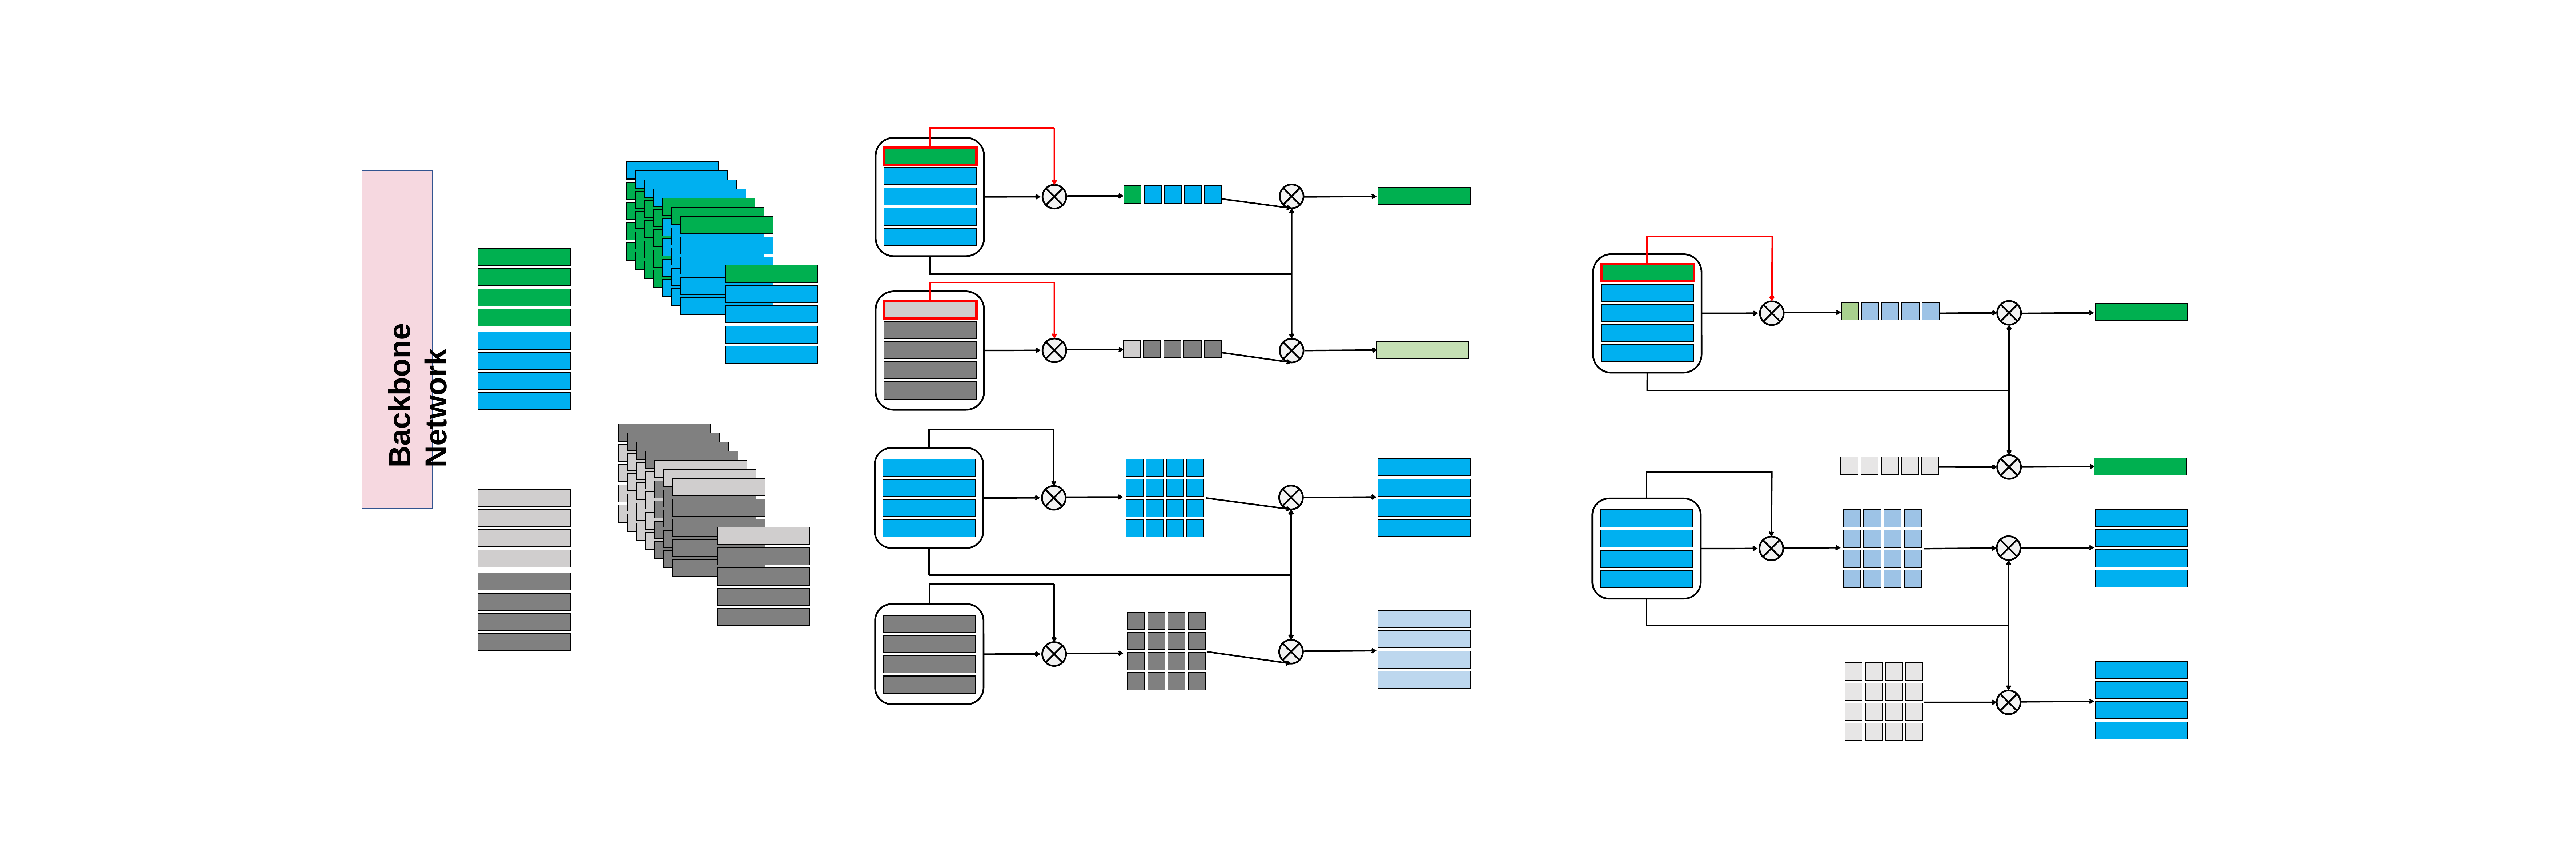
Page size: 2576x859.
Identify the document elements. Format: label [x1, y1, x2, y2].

text_box [1126, 459, 1204, 537]
text_box [875, 604, 984, 705]
text_box [1378, 458, 1471, 476]
text_box [1144, 185, 1162, 204]
text_box [1164, 185, 1182, 204]
text_box [1378, 499, 1471, 517]
text_box [362, 170, 433, 508]
text_box [478, 489, 570, 567]
text_box [478, 573, 570, 651]
text_box [1124, 185, 1141, 204]
text_box [654, 460, 747, 559]
text_box [1378, 671, 1471, 689]
text_box [1143, 340, 1161, 358]
text_box [1378, 651, 1471, 669]
text_box [635, 171, 728, 269]
text_box [654, 189, 746, 288]
text_box [644, 180, 737, 278]
text_box [717, 527, 810, 626]
text_box [1204, 185, 1222, 204]
text_box [672, 207, 764, 306]
text_box [1164, 340, 1181, 358]
text_box [1592, 236, 2188, 741]
text_box [1378, 519, 1471, 537]
text_box [478, 248, 570, 326]
text_box [672, 478, 765, 577]
text_box [1378, 630, 1471, 648]
text_box [1378, 610, 1471, 628]
text_box [876, 137, 984, 256]
text_box [1042, 338, 1067, 363]
text_box [1042, 184, 1067, 209]
text_box [663, 198, 755, 297]
text_box [636, 442, 729, 541]
text_box [626, 162, 719, 260]
text_box [1128, 612, 1205, 690]
text_box [1376, 341, 1469, 359]
text_box [1123, 340, 1141, 358]
text_box [875, 448, 983, 548]
text_box [618, 424, 711, 522]
text_box [1279, 485, 1303, 510]
text_box [1041, 485, 1066, 510]
text_box [1279, 338, 1304, 363]
text_box [1204, 340, 1222, 358]
text_box [1378, 479, 1471, 497]
text_box [627, 433, 720, 531]
text_box [478, 332, 570, 410]
text_box [681, 216, 773, 315]
text_box [1183, 340, 1202, 358]
text_box [876, 291, 984, 410]
text_box [1279, 639, 1303, 664]
text_box [1378, 187, 1471, 205]
text_box [725, 265, 818, 364]
text_box [645, 451, 738, 550]
text_box [1042, 642, 1066, 666]
text_box [663, 469, 756, 568]
text_box [1279, 184, 1304, 209]
text_box [1184, 185, 1202, 204]
